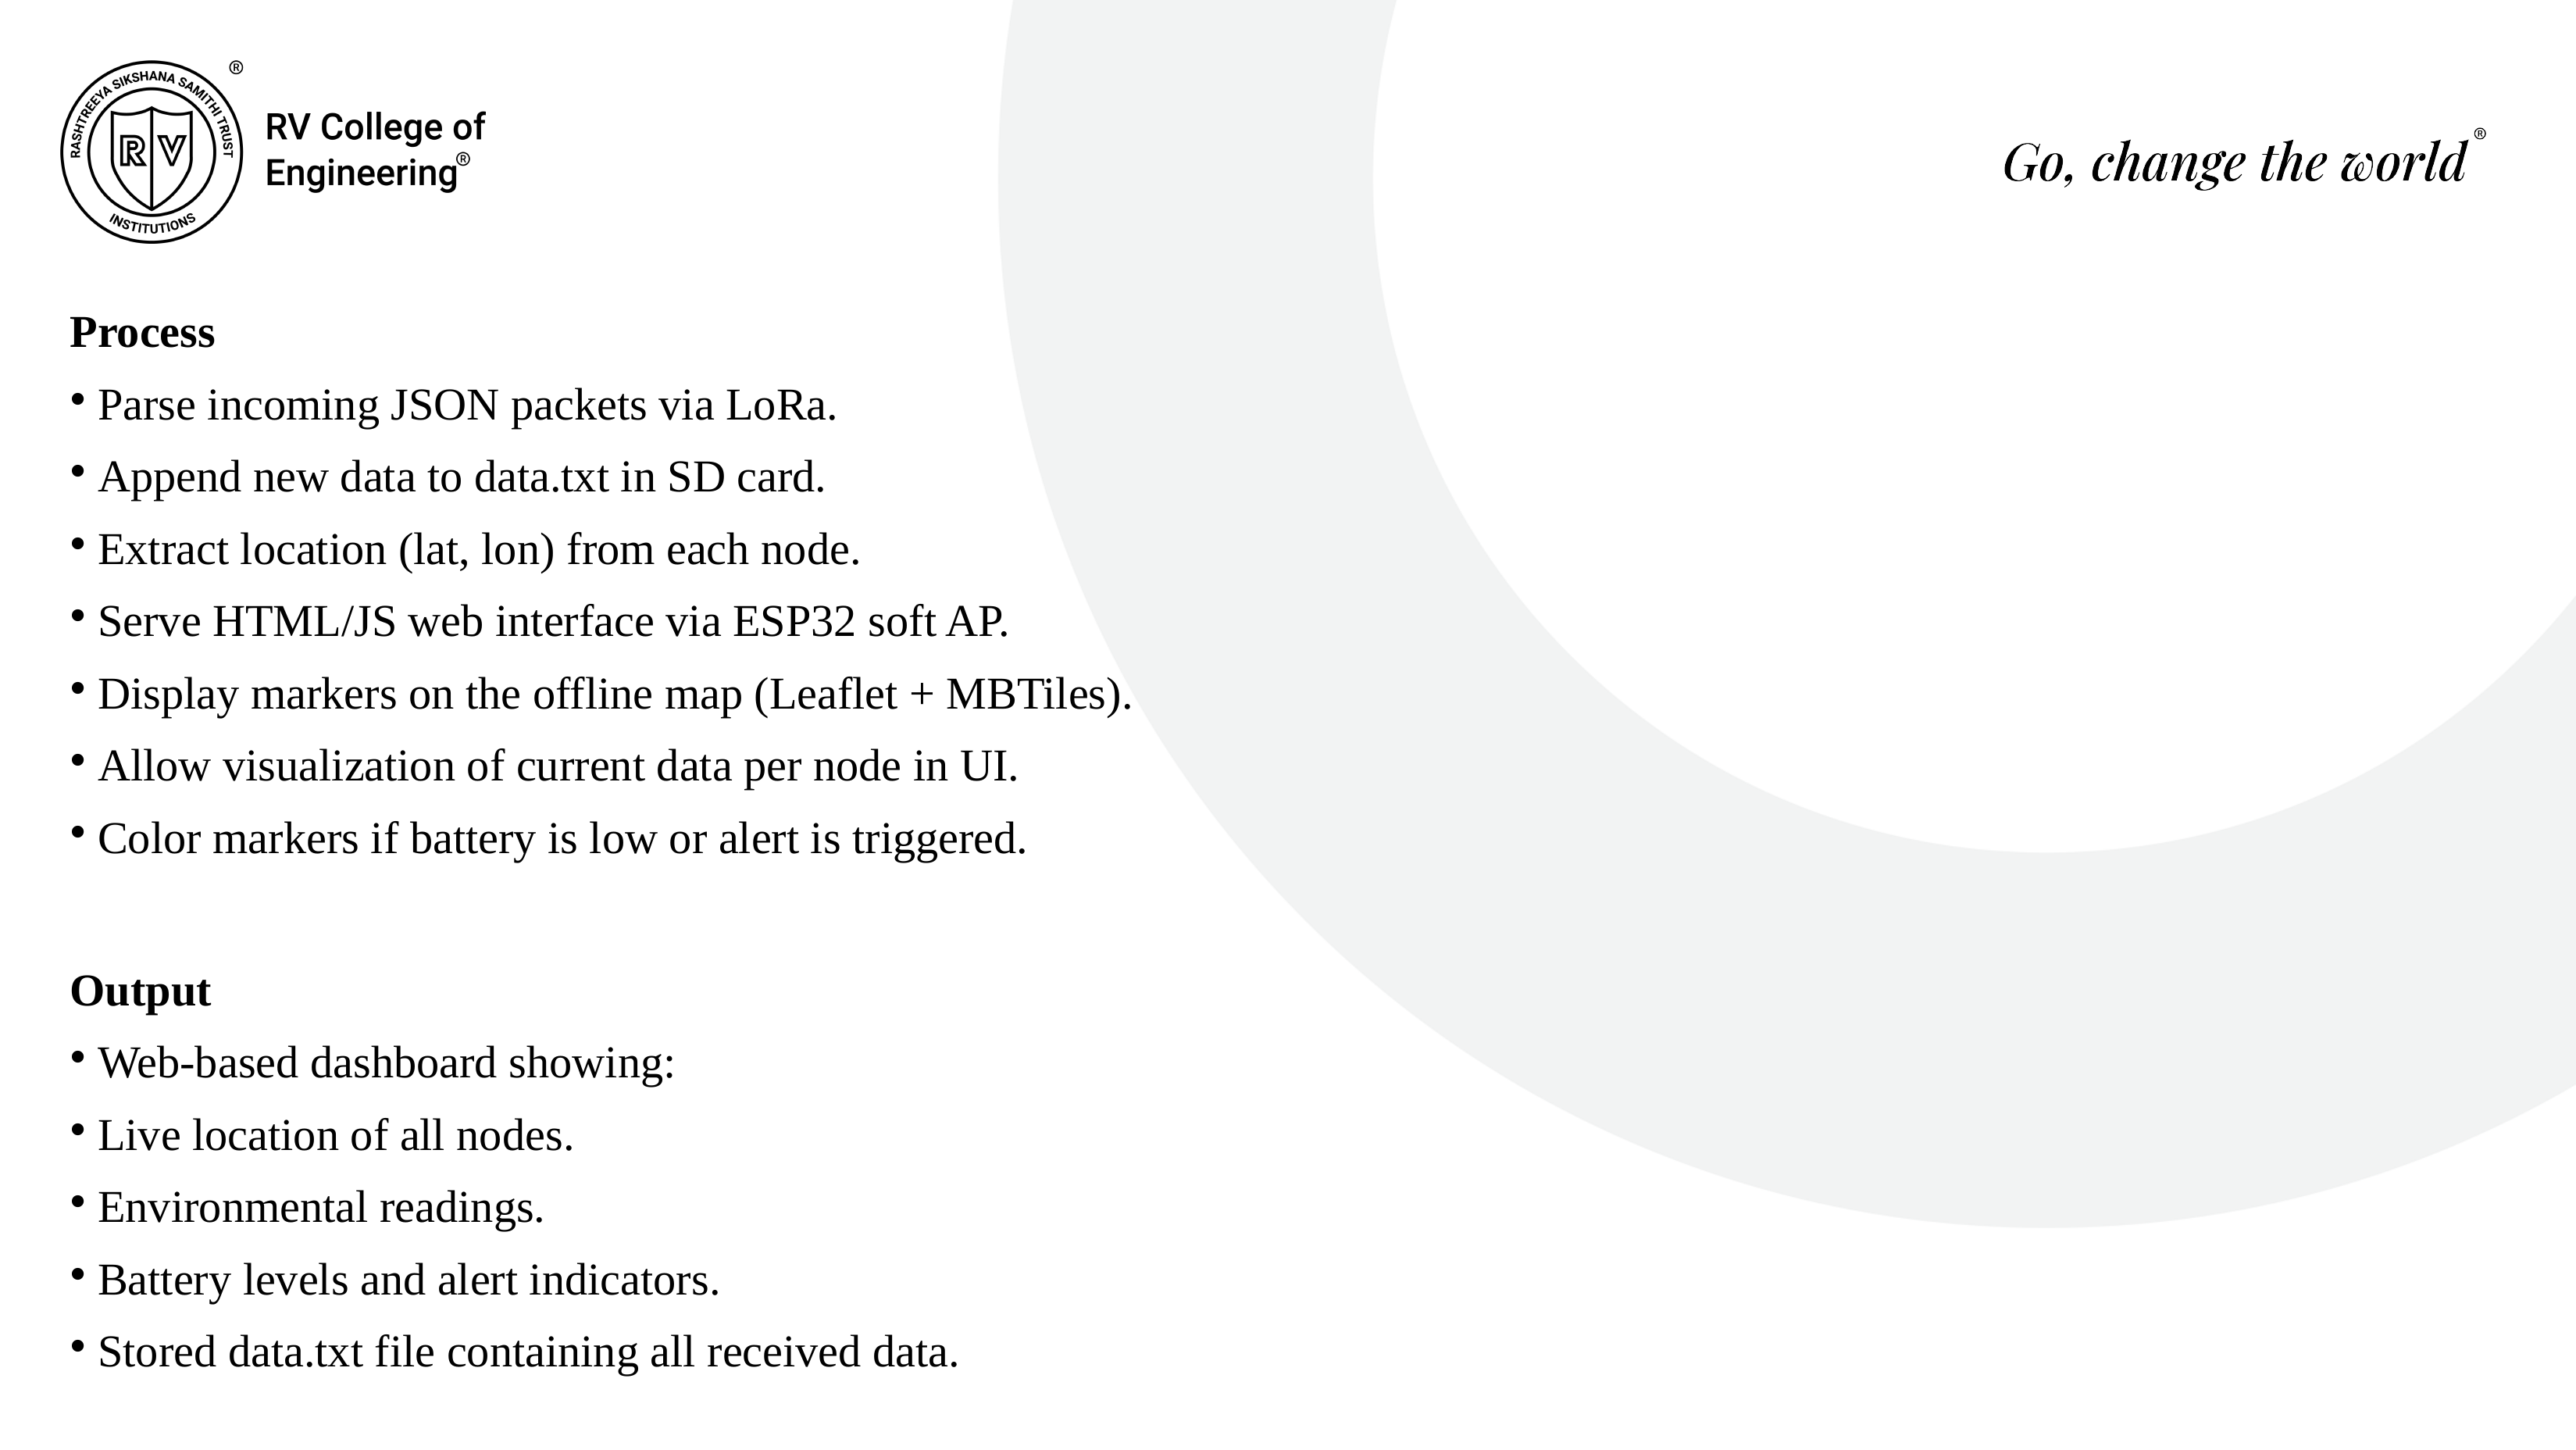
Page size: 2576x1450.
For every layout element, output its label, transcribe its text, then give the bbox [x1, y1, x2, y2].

text_box Process Parse incoming JSON packets via LoRa. Append new data to data.txt in SD card. Extract location (lat, lon) from each node. Serve HTML/JS web interface via ESP32 soft AP. Display markers on the offline map (Leaflet + MBTiles). Allow visualization of current data per node in UI. Color markers if battery is low or alert is triggered. Output Web-based dashboard showing: Live location of all nodes. Environmental readings. Battery levels and alert indicators. Stored data.txt file containing all received data. [59, 223, 2490, 1450]
picture [0, 0, 2576, 1450]
